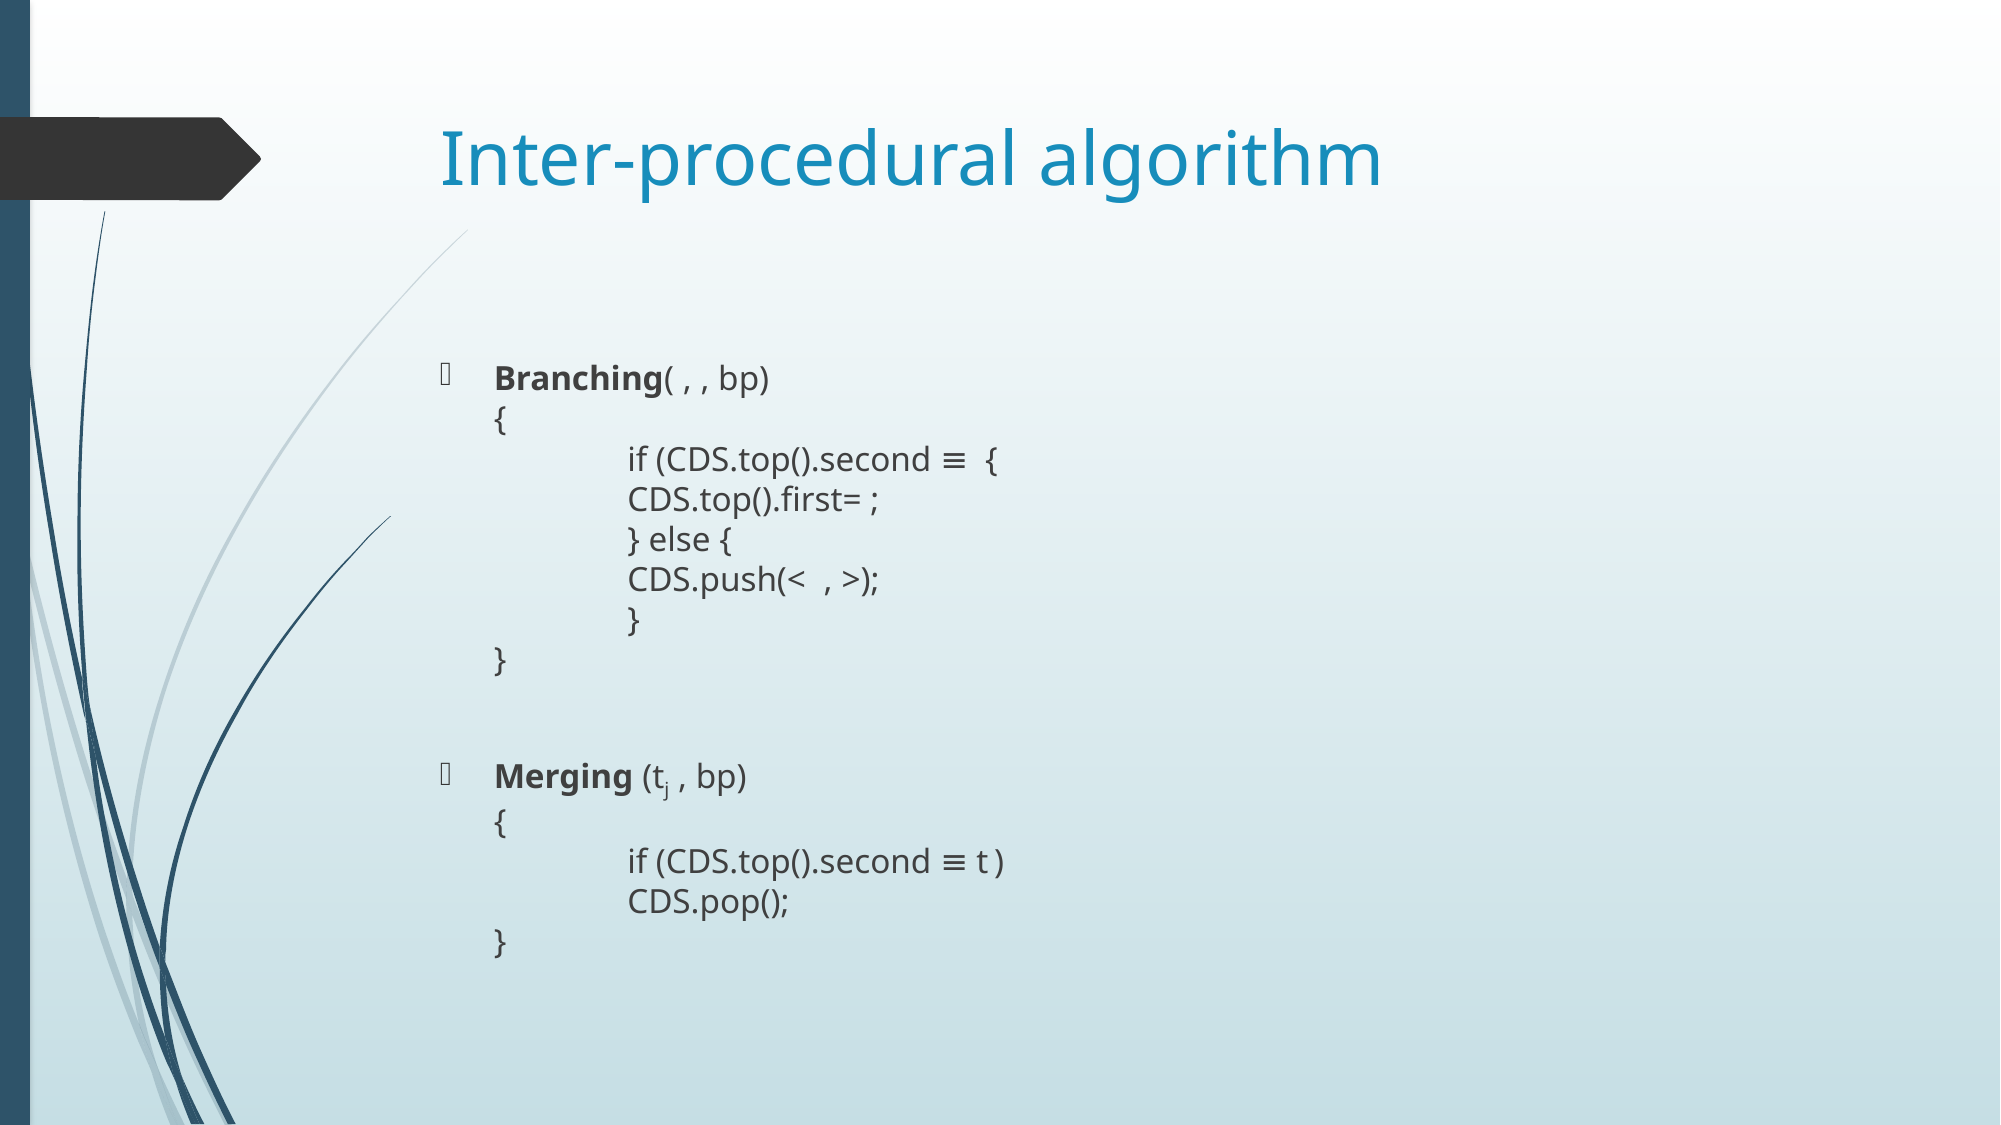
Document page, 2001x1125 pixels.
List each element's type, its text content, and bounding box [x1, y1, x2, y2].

title Inter-procedural algorithm [425, 102, 1888, 313]
